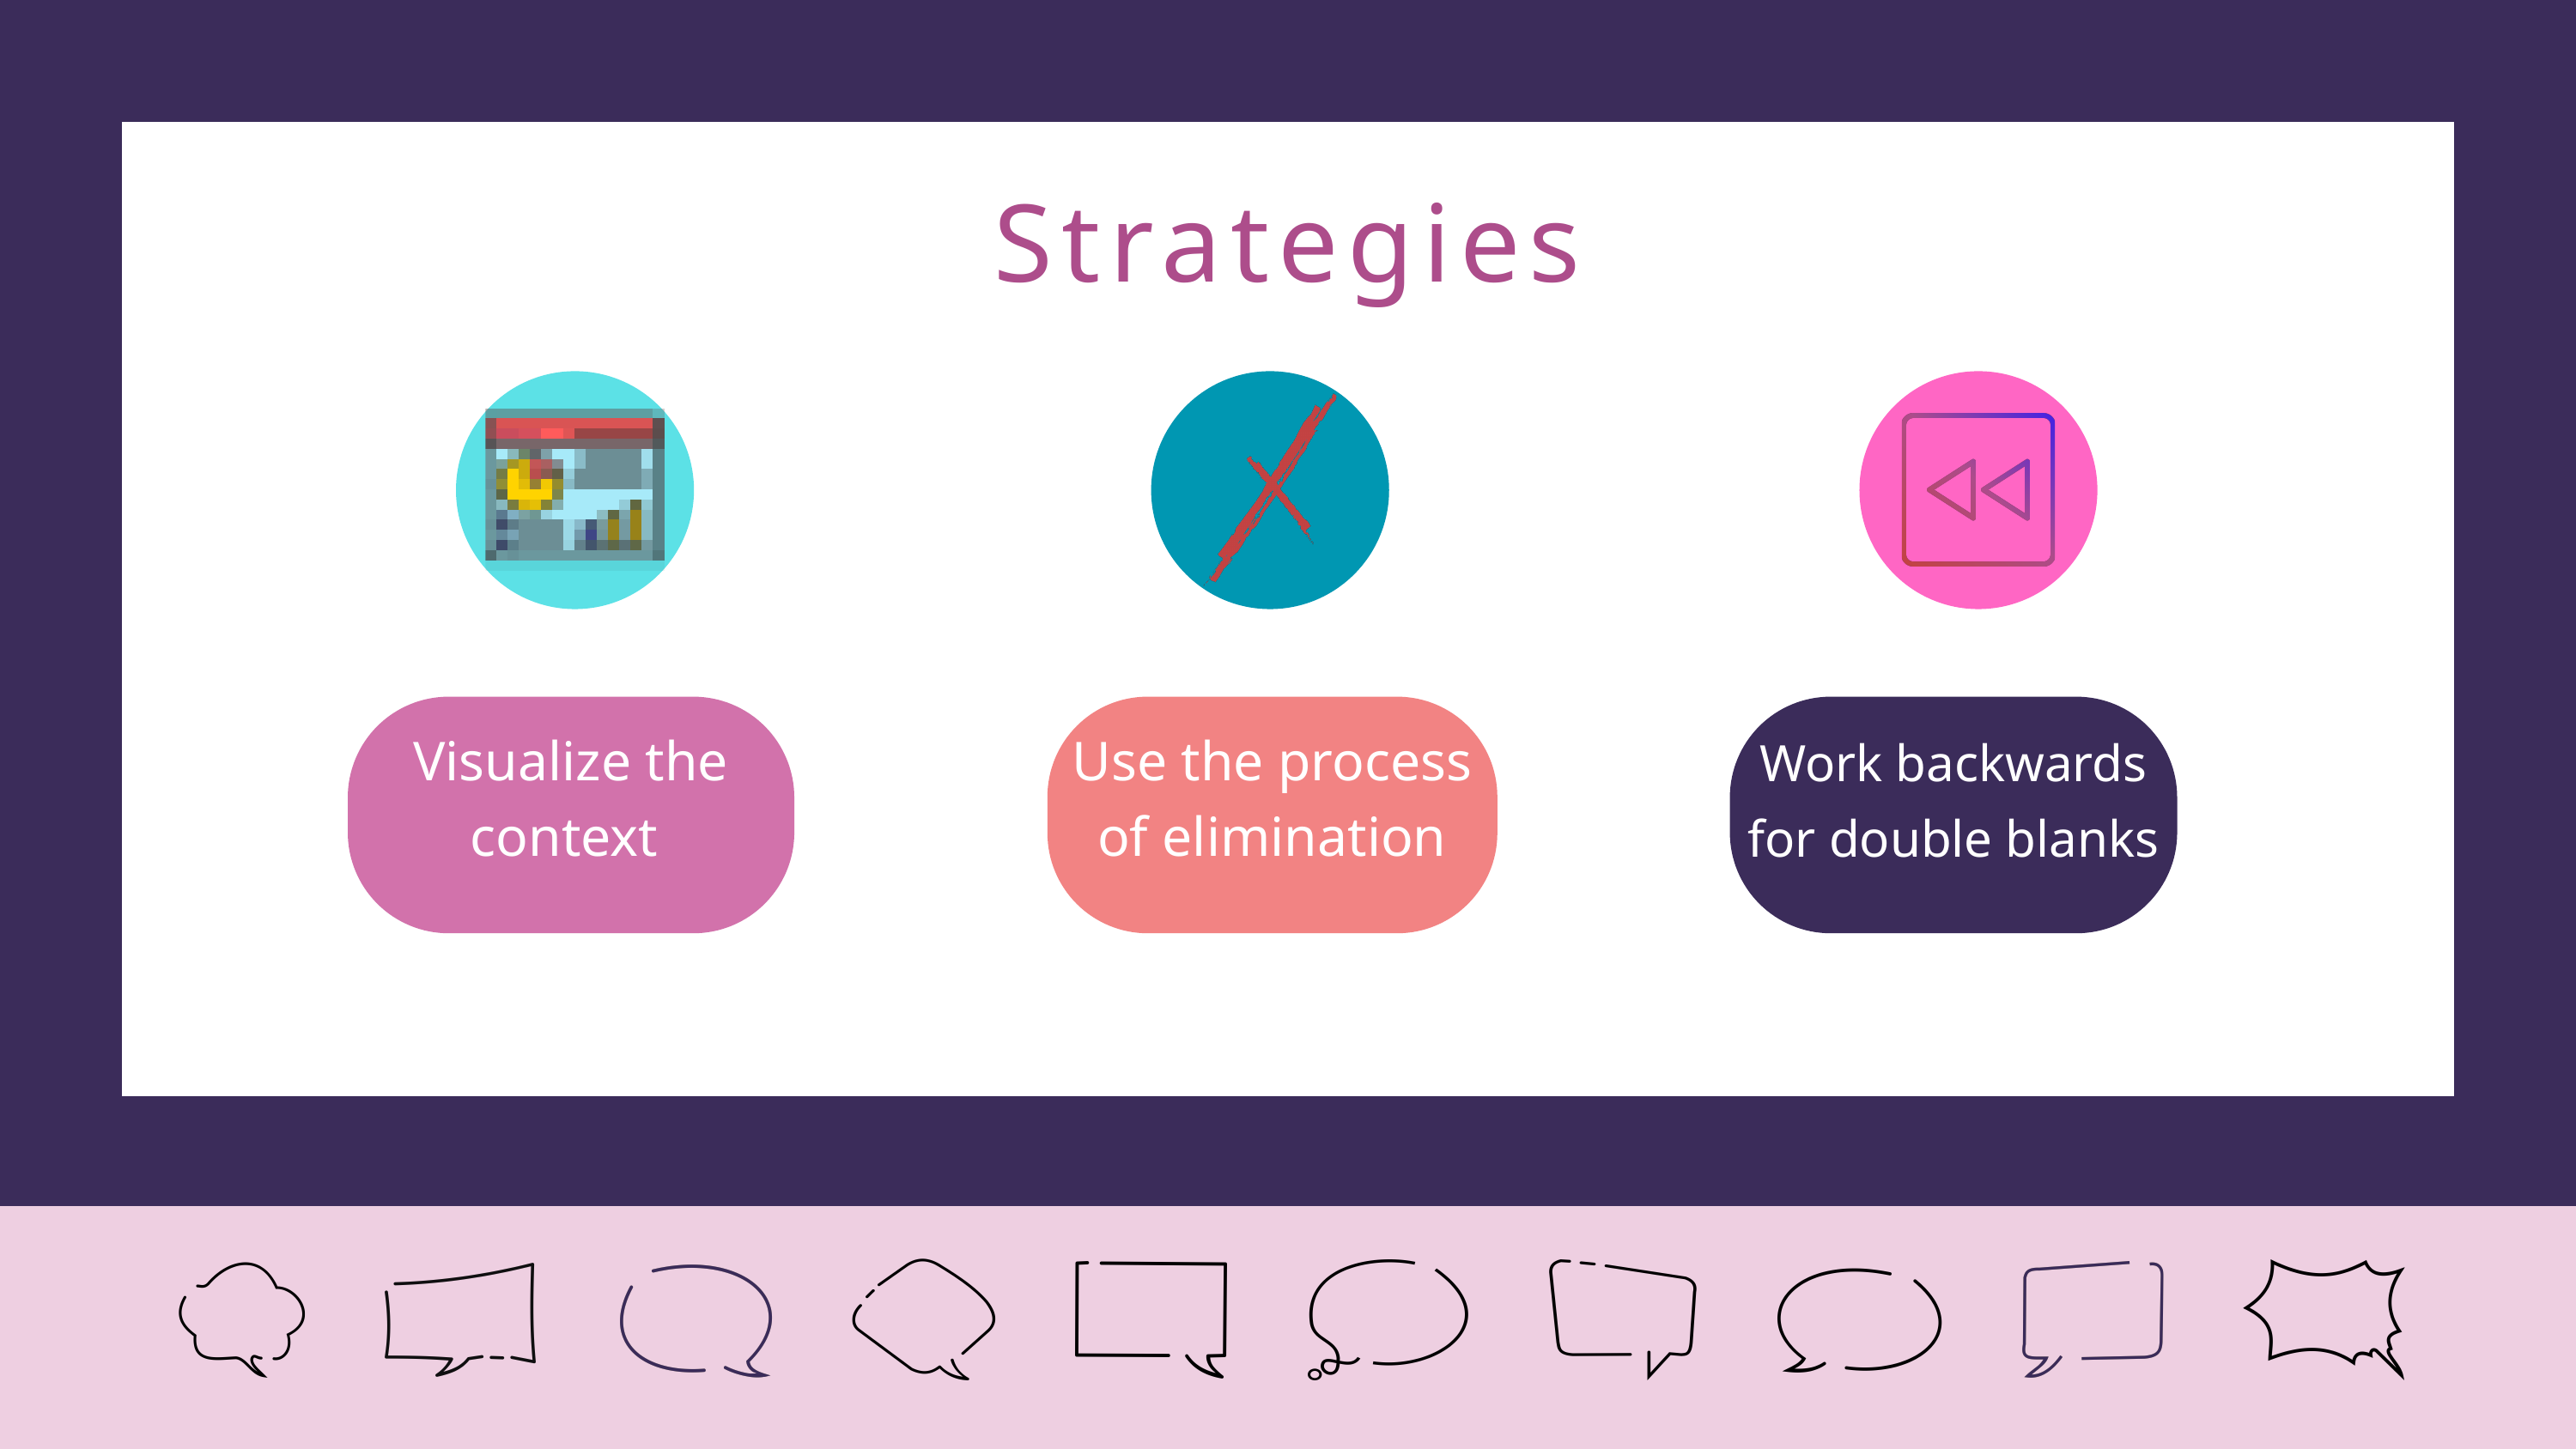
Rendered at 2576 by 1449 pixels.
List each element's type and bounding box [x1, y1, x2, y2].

text_box [1729, 696, 2178, 934]
text_box [1151, 371, 1389, 609]
text_box [1047, 696, 1498, 934]
text_box [347, 696, 795, 934]
text_box [455, 371, 695, 609]
text_box [0, 1205, 2576, 1449]
text_box [121, 121, 2455, 1097]
text_box [1859, 371, 2098, 609]
